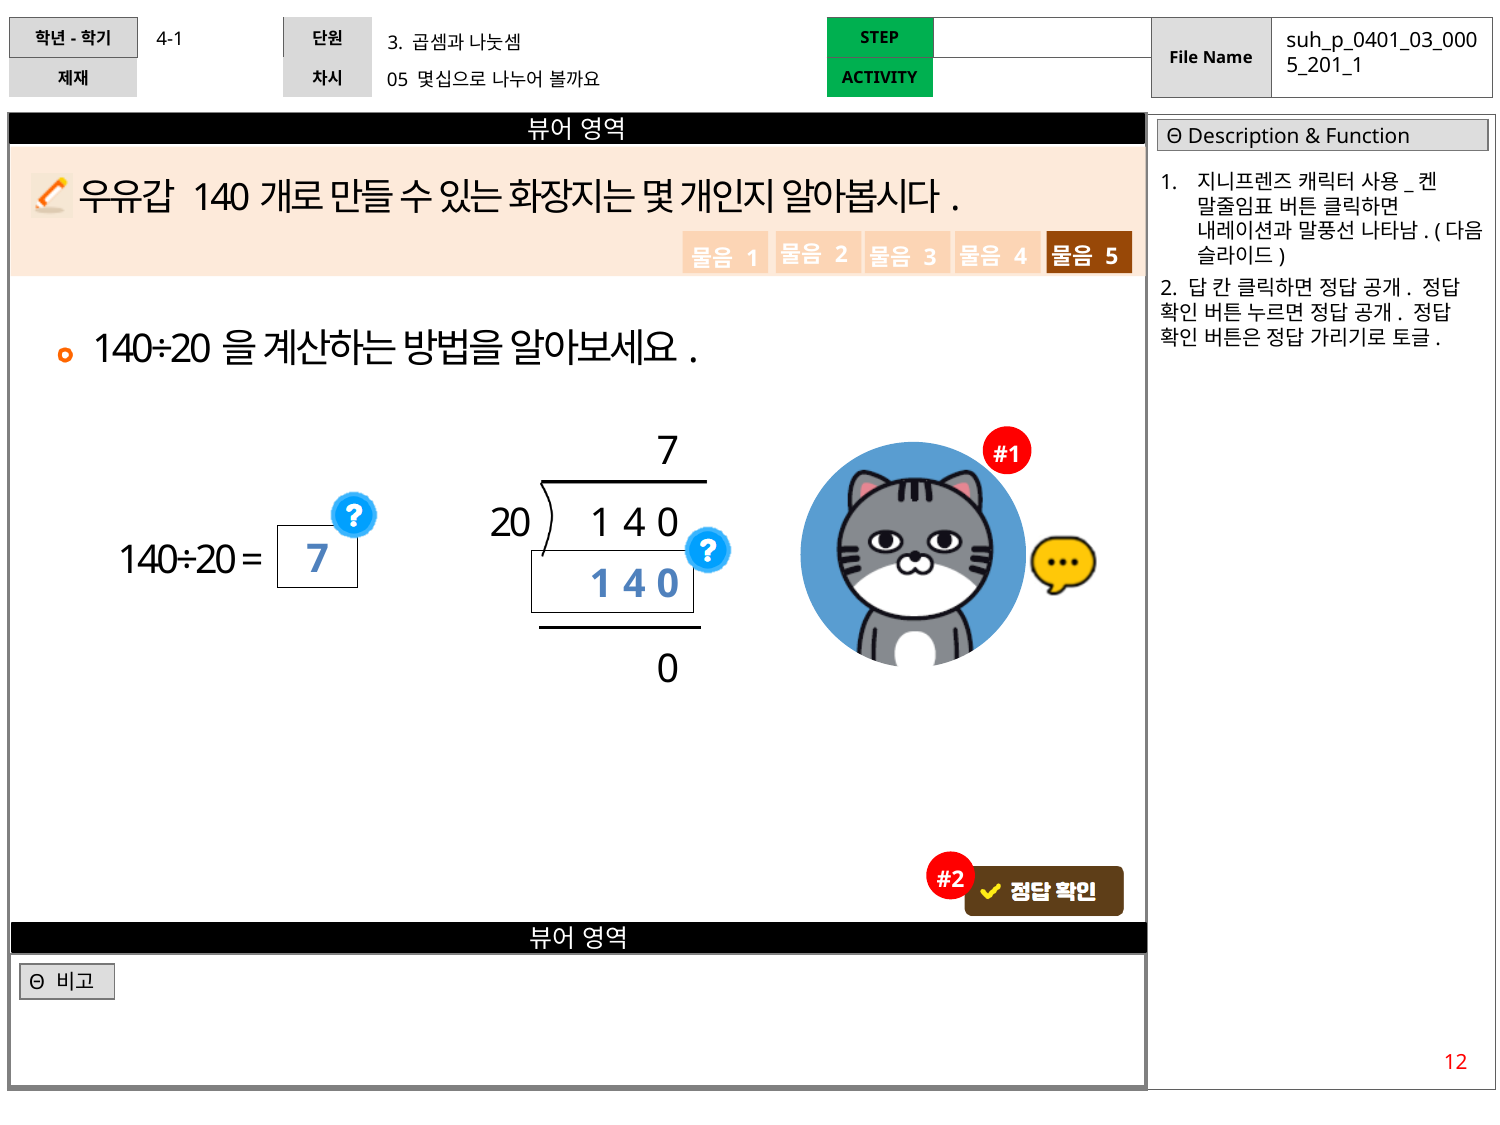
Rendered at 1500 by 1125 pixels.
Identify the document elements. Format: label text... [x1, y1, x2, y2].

text_box 7 [531, 417, 694, 480]
table_header Θ Description & Function [1158, 120, 1487, 150]
text_box 물음 4 [944, 220, 1036, 277]
picture [31, 173, 73, 218]
text_box 물음 3 [854, 221, 957, 278]
text_box 7 [277, 525, 358, 588]
picture [800, 441, 1098, 668]
picture [54, 344, 75, 366]
picture [963, 863, 1126, 918]
text_box 4-1 [141, 18, 284, 55]
text_box 1 4 0 [531, 550, 694, 613]
text_box 0 [531, 635, 694, 699]
text_box #2 [924, 849, 974, 902]
text_box 05 몇십으로 나누어 볼까요 [372, 60, 821, 96]
text_box suh_p_0401_03_0005_201_1 [1271, 18, 1500, 84]
picture [324, 485, 384, 545]
text_box 140÷20을 계산하는 방법을 알아보세요. [77, 315, 1148, 378]
picture [538, 480, 738, 581]
text_box 지니프렌즈 캐릭터 사용_켄 말줄임표 버튼 클릭하면 내레이션과 말풍선 나타남. (다음 슬라이드) 2. 답 칸 클릭하면 정답 공개. 정답 확인 버튼 누르면 정답 공개. 정답 확인 버튼은 정답 가리기로 토글. [1145, 160, 1500, 482]
text_box 우유갑 140개로 만들 수 있는 화장지는 몇 개인지 알아봅시다. [63, 165, 1145, 225]
text_box 140÷20 = [102, 526, 383, 589]
text_box 20 [385, 489, 533, 552]
text_box 물음 1 [676, 222, 786, 279]
text_box 물음 2 [765, 218, 868, 275]
text_box 물음 5 [1036, 220, 1138, 277]
text_box #1 [982, 424, 1034, 459]
text_box [9, 145, 1148, 278]
text_box 3. 곱셈과 나눗셈 [372, 23, 828, 48]
